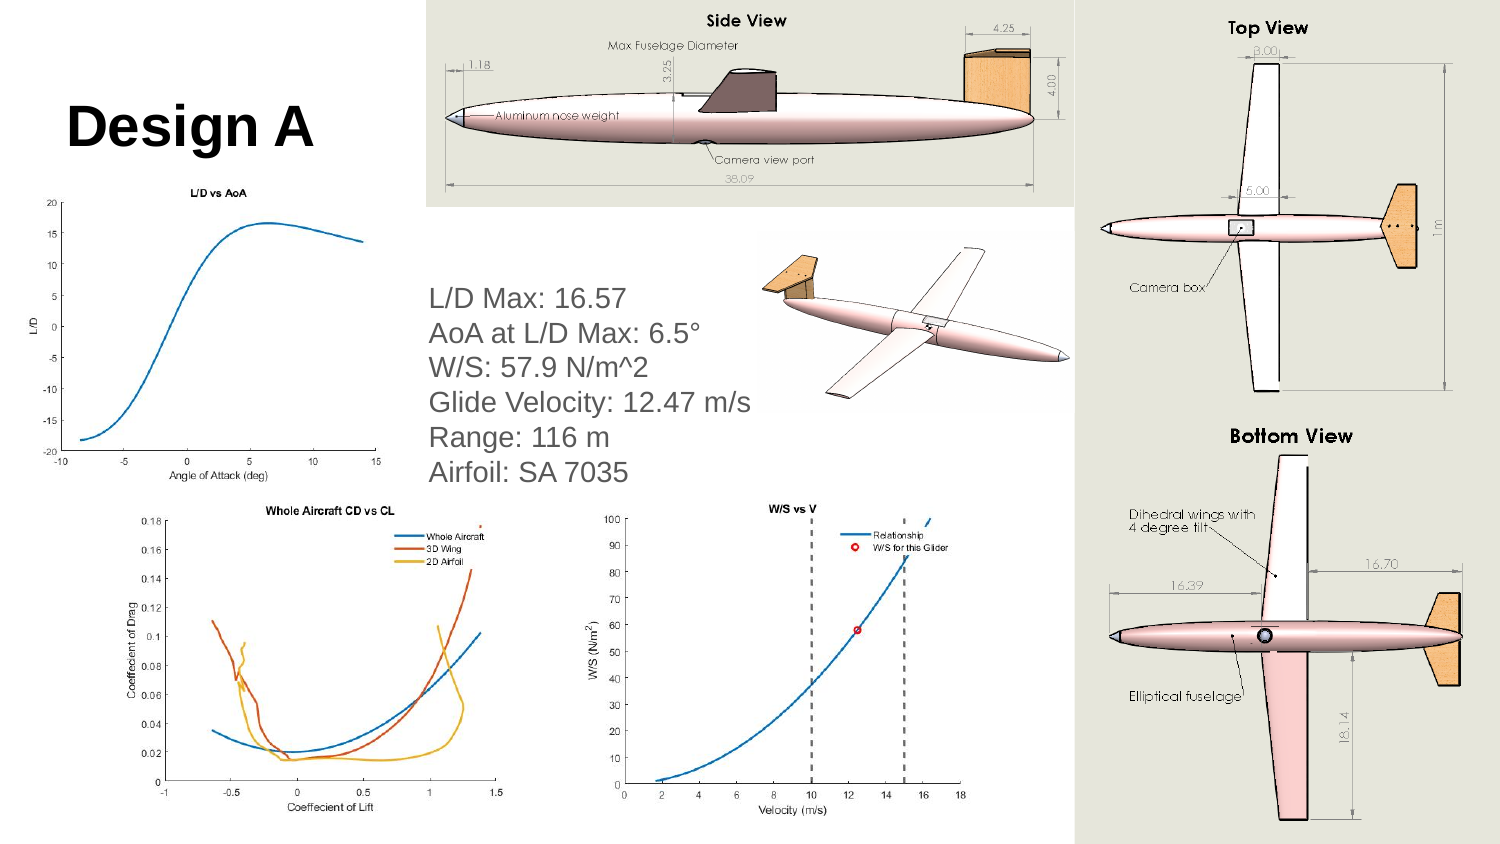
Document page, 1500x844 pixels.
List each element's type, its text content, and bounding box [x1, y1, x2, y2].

text_box L/D Max: 16.57 AoA at L/D Max: 6.5° W/S: 57.9 N/m^2 Glide Velocity: 12.47 m/s Range: 116 m Airfoil: SA 7035 [413, 263, 789, 497]
picture [425, 0, 1500, 844]
picture [8, 179, 415, 484]
picture [567, 493, 1001, 819]
title Design A [51, 72, 420, 167]
picture [109, 496, 536, 817]
